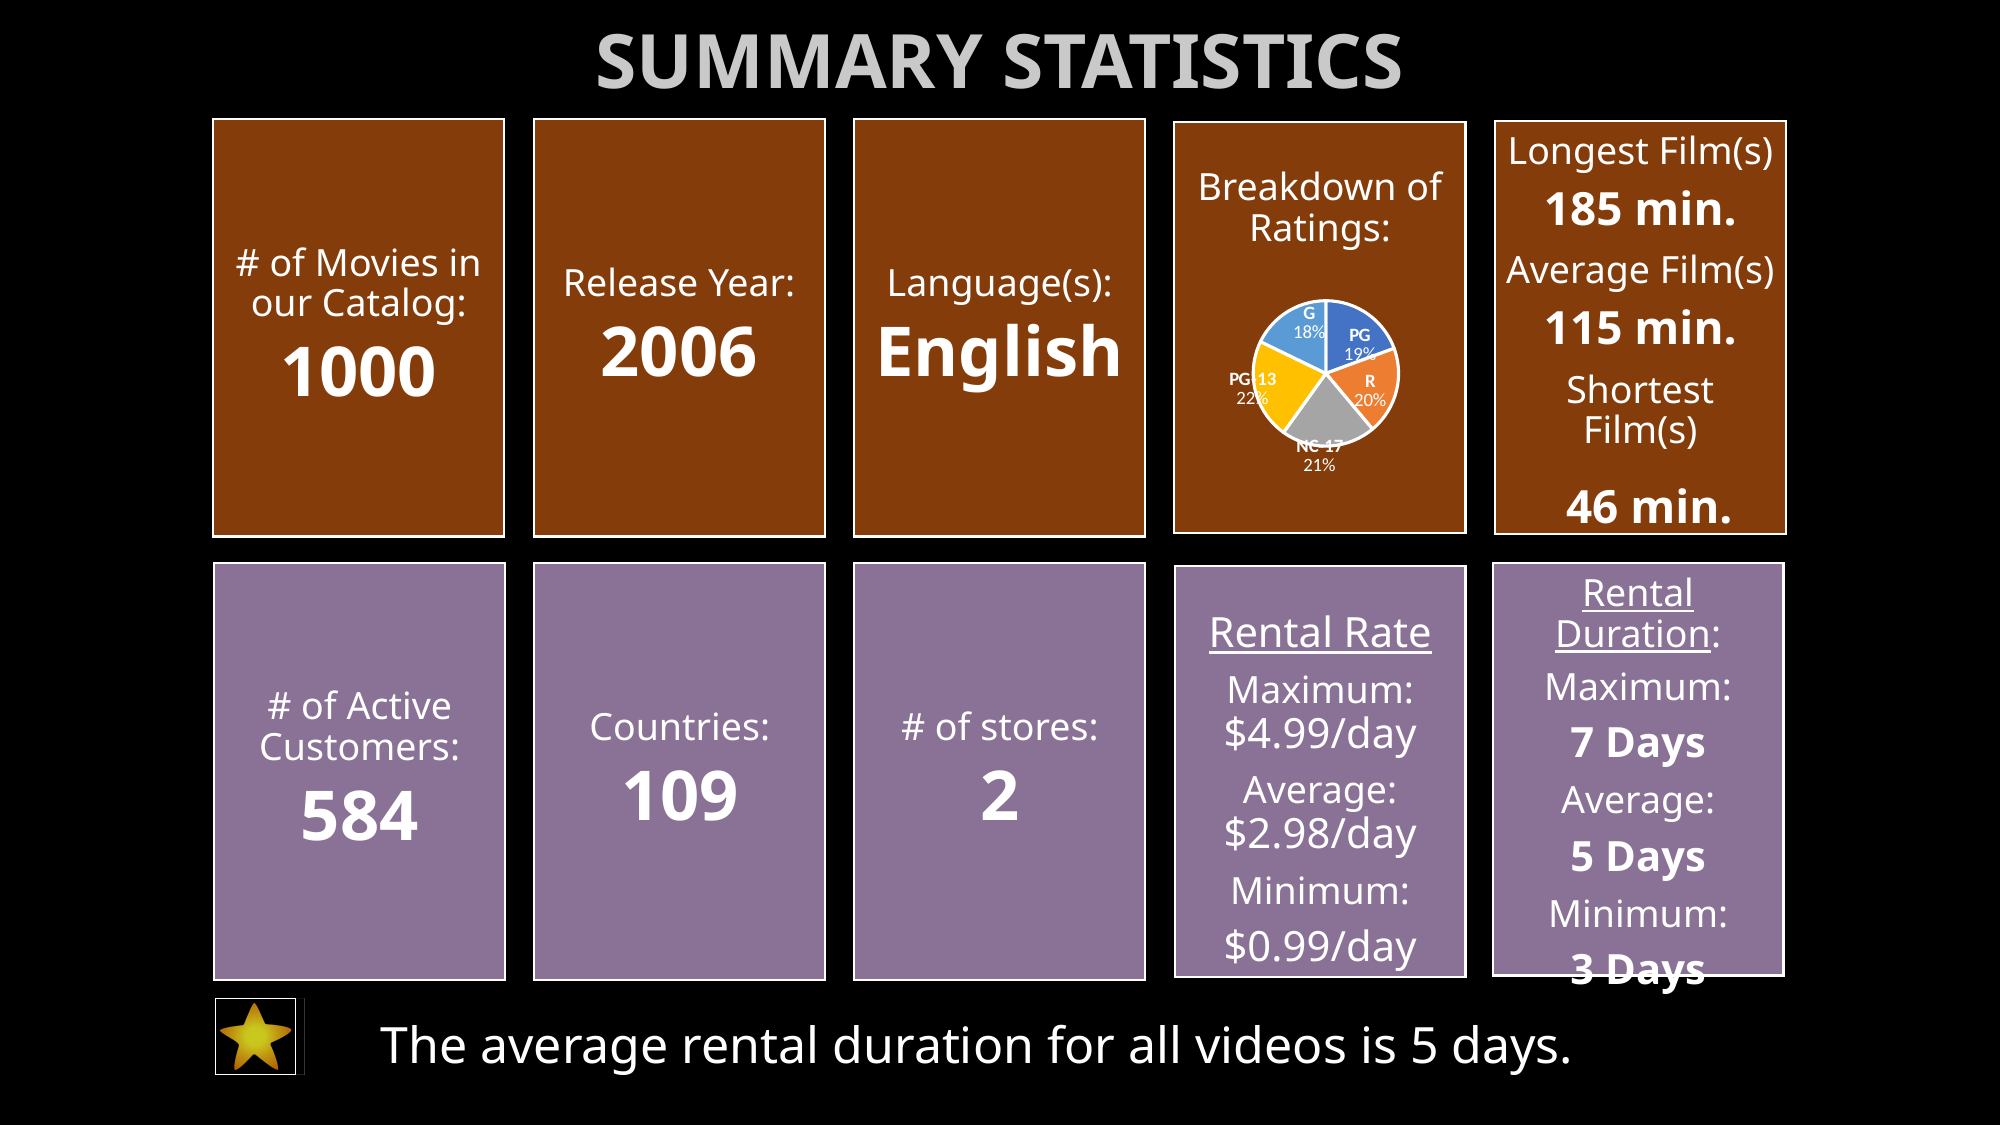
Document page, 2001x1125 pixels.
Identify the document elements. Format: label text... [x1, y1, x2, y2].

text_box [0, 118, 2000, 537]
title SUMMARY STATISTICS [137, 9, 1863, 118]
picture [215, 998, 296, 1075]
chart [1182, 258, 1455, 498]
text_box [0, 562, 2000, 981]
text_box The average rental duration for all videos is 5 days. [215, 1006, 1768, 1081]
